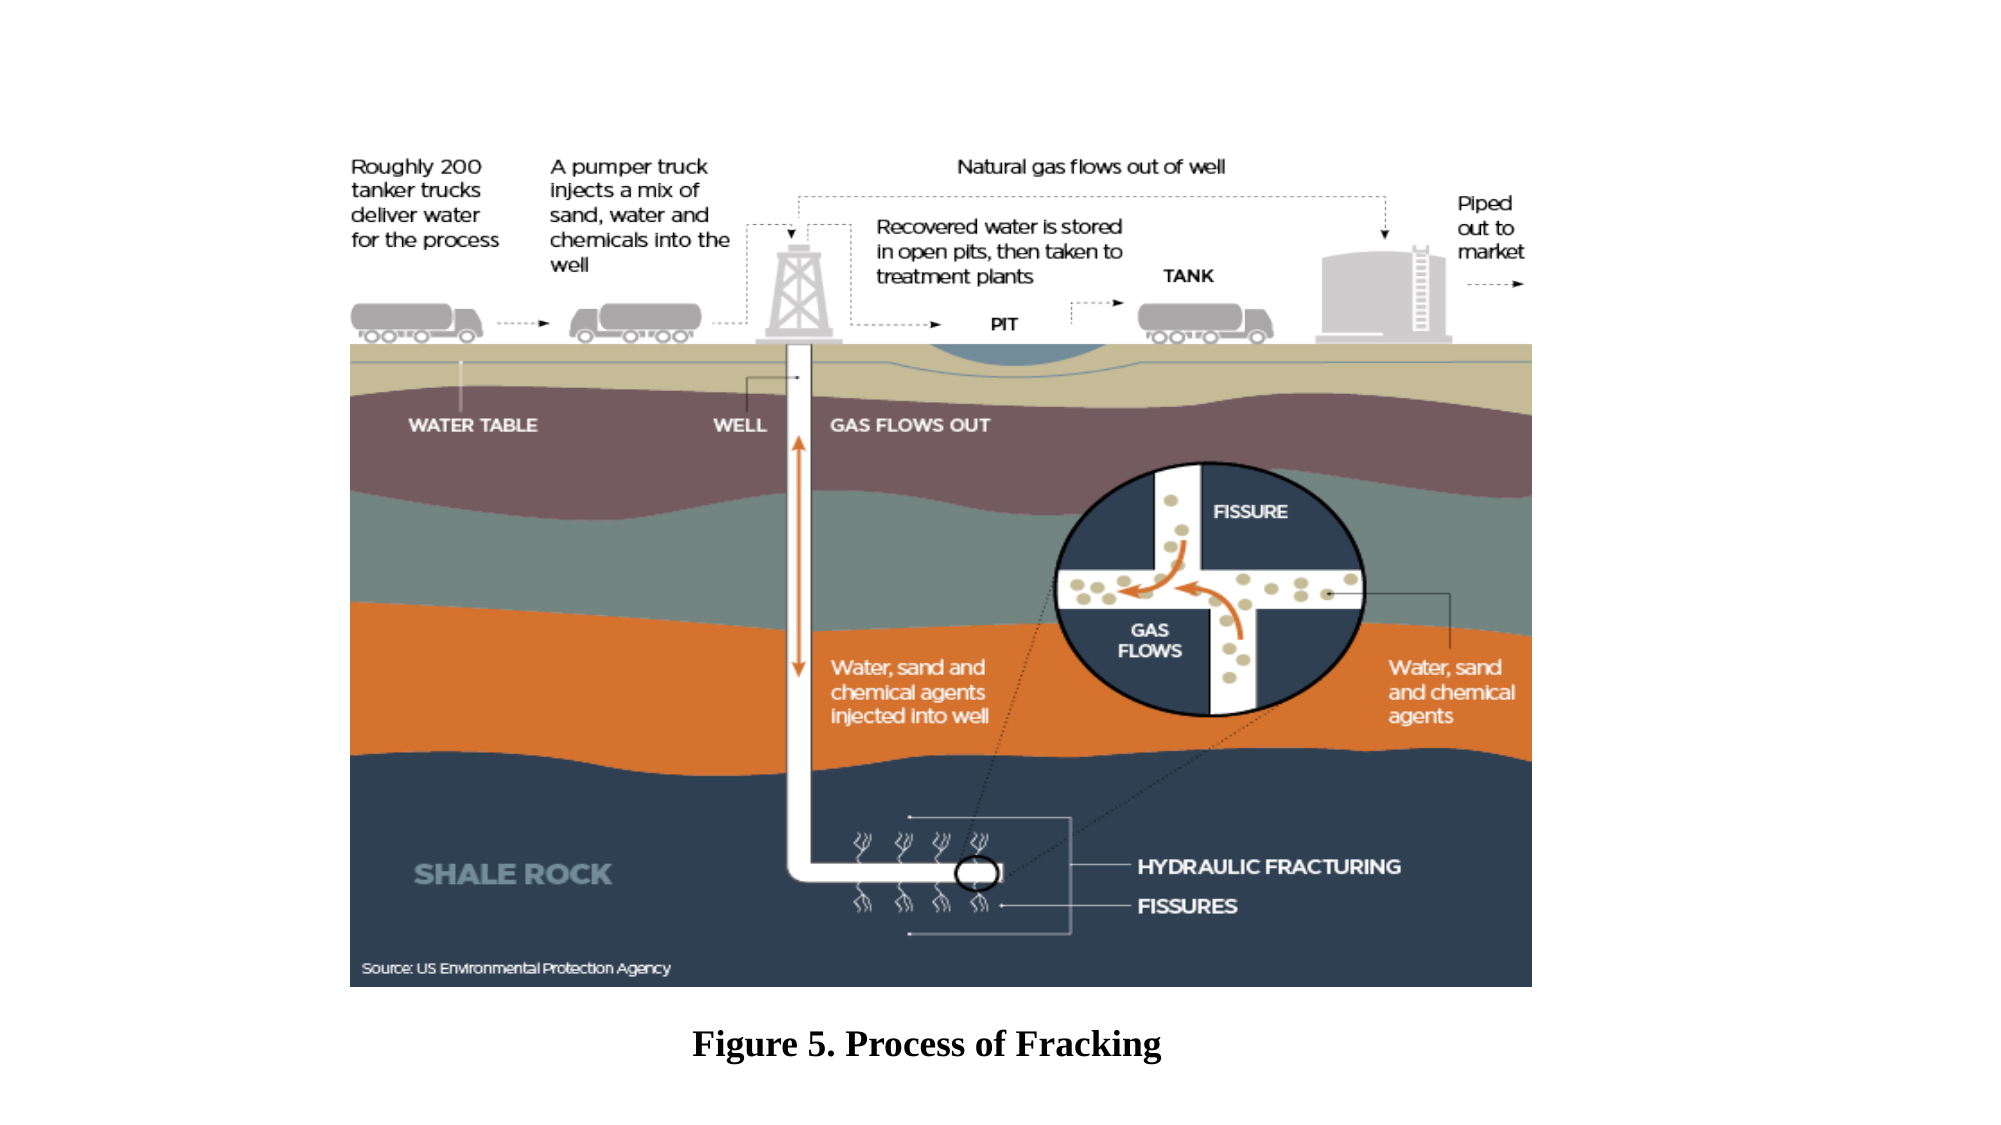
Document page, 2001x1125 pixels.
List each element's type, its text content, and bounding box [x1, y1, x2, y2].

text_box Figure 5. Process of Fracking [397, 1011, 1308, 1072]
picture [350, 101, 1532, 987]
